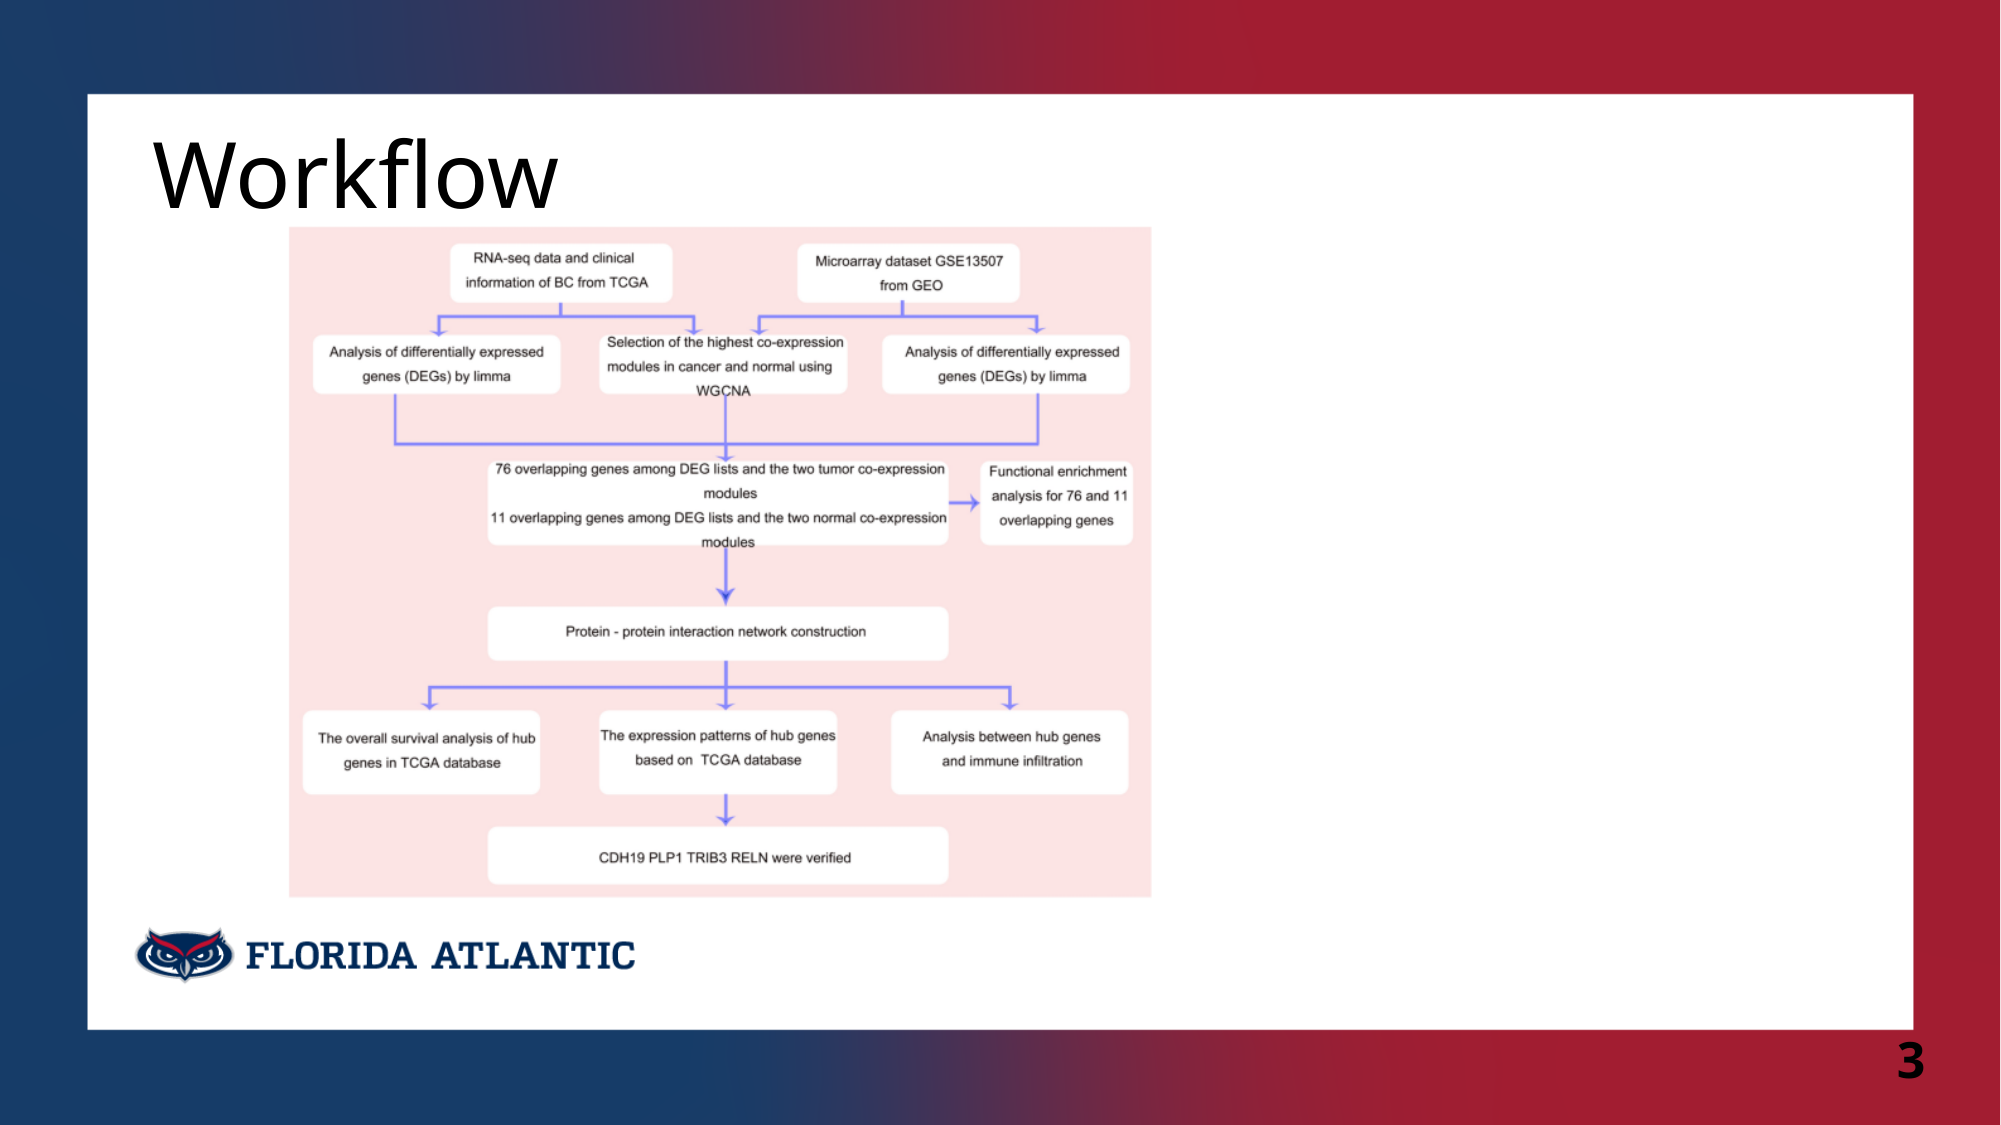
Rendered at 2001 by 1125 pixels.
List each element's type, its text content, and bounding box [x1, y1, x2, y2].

title Workflow [137, 111, 1863, 247]
slide_number 3 [1881, 1032, 2000, 1093]
picture [0, 0, 2001, 1125]
